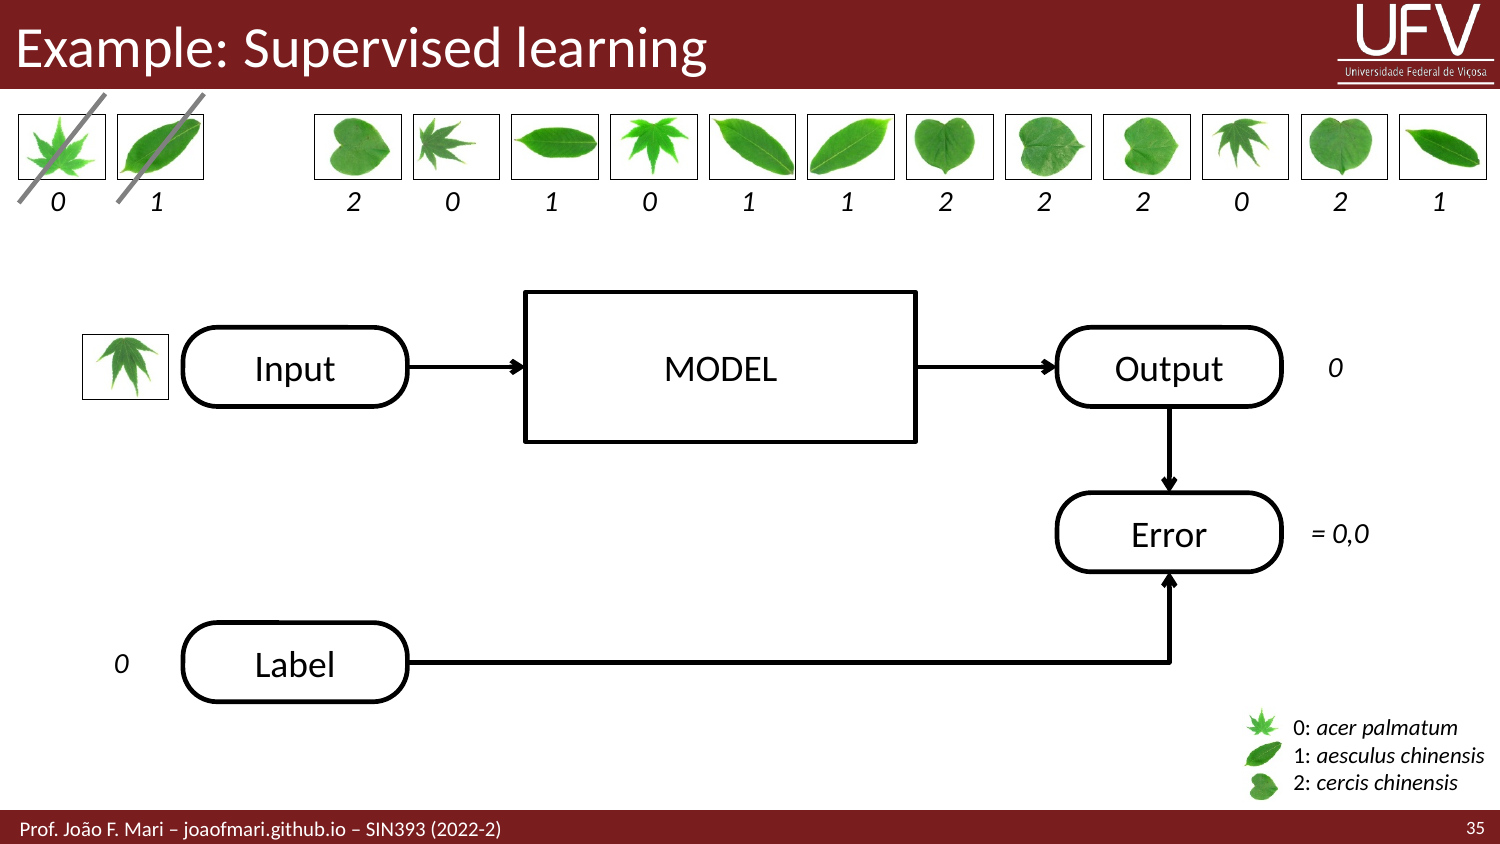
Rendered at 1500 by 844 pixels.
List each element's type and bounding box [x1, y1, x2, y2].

picture [906, 114, 994, 180]
text_box [180, 290, 1284, 704]
text_box [904, 178, 995, 223]
picture [1202, 114, 1290, 180]
slide_number [1328, 811, 1500, 844]
picture [511, 114, 599, 180]
text_box [80, 639, 171, 685]
picture [1004, 114, 1092, 180]
picture [314, 114, 402, 180]
text_box [806, 178, 897, 223]
picture [610, 114, 698, 180]
text_box [1278, 705, 1500, 803]
picture [1242, 706, 1283, 737]
picture [82, 334, 170, 400]
text_box [707, 178, 798, 223]
picture [1103, 114, 1191, 180]
picture [1242, 738, 1283, 769]
text_box [1200, 178, 1291, 223]
picture [1242, 771, 1283, 802]
text_box [510, 178, 601, 223]
text_box [17, 93, 107, 223]
text_box [1003, 178, 1094, 223]
picture [807, 114, 895, 180]
title [0, 0, 1500, 89]
footer [0, 812, 1034, 844]
text_box [1398, 178, 1488, 223]
picture [1300, 114, 1388, 180]
text_box [1299, 178, 1390, 223]
text_box [609, 178, 699, 223]
text_box [115, 93, 206, 223]
text_box [313, 178, 403, 223]
text_box [1294, 344, 1385, 390]
text_box [411, 178, 502, 223]
picture [708, 114, 797, 180]
picture [413, 114, 501, 180]
picture [1399, 114, 1487, 180]
text_box [1299, 509, 1390, 555]
text_box [1102, 178, 1192, 223]
